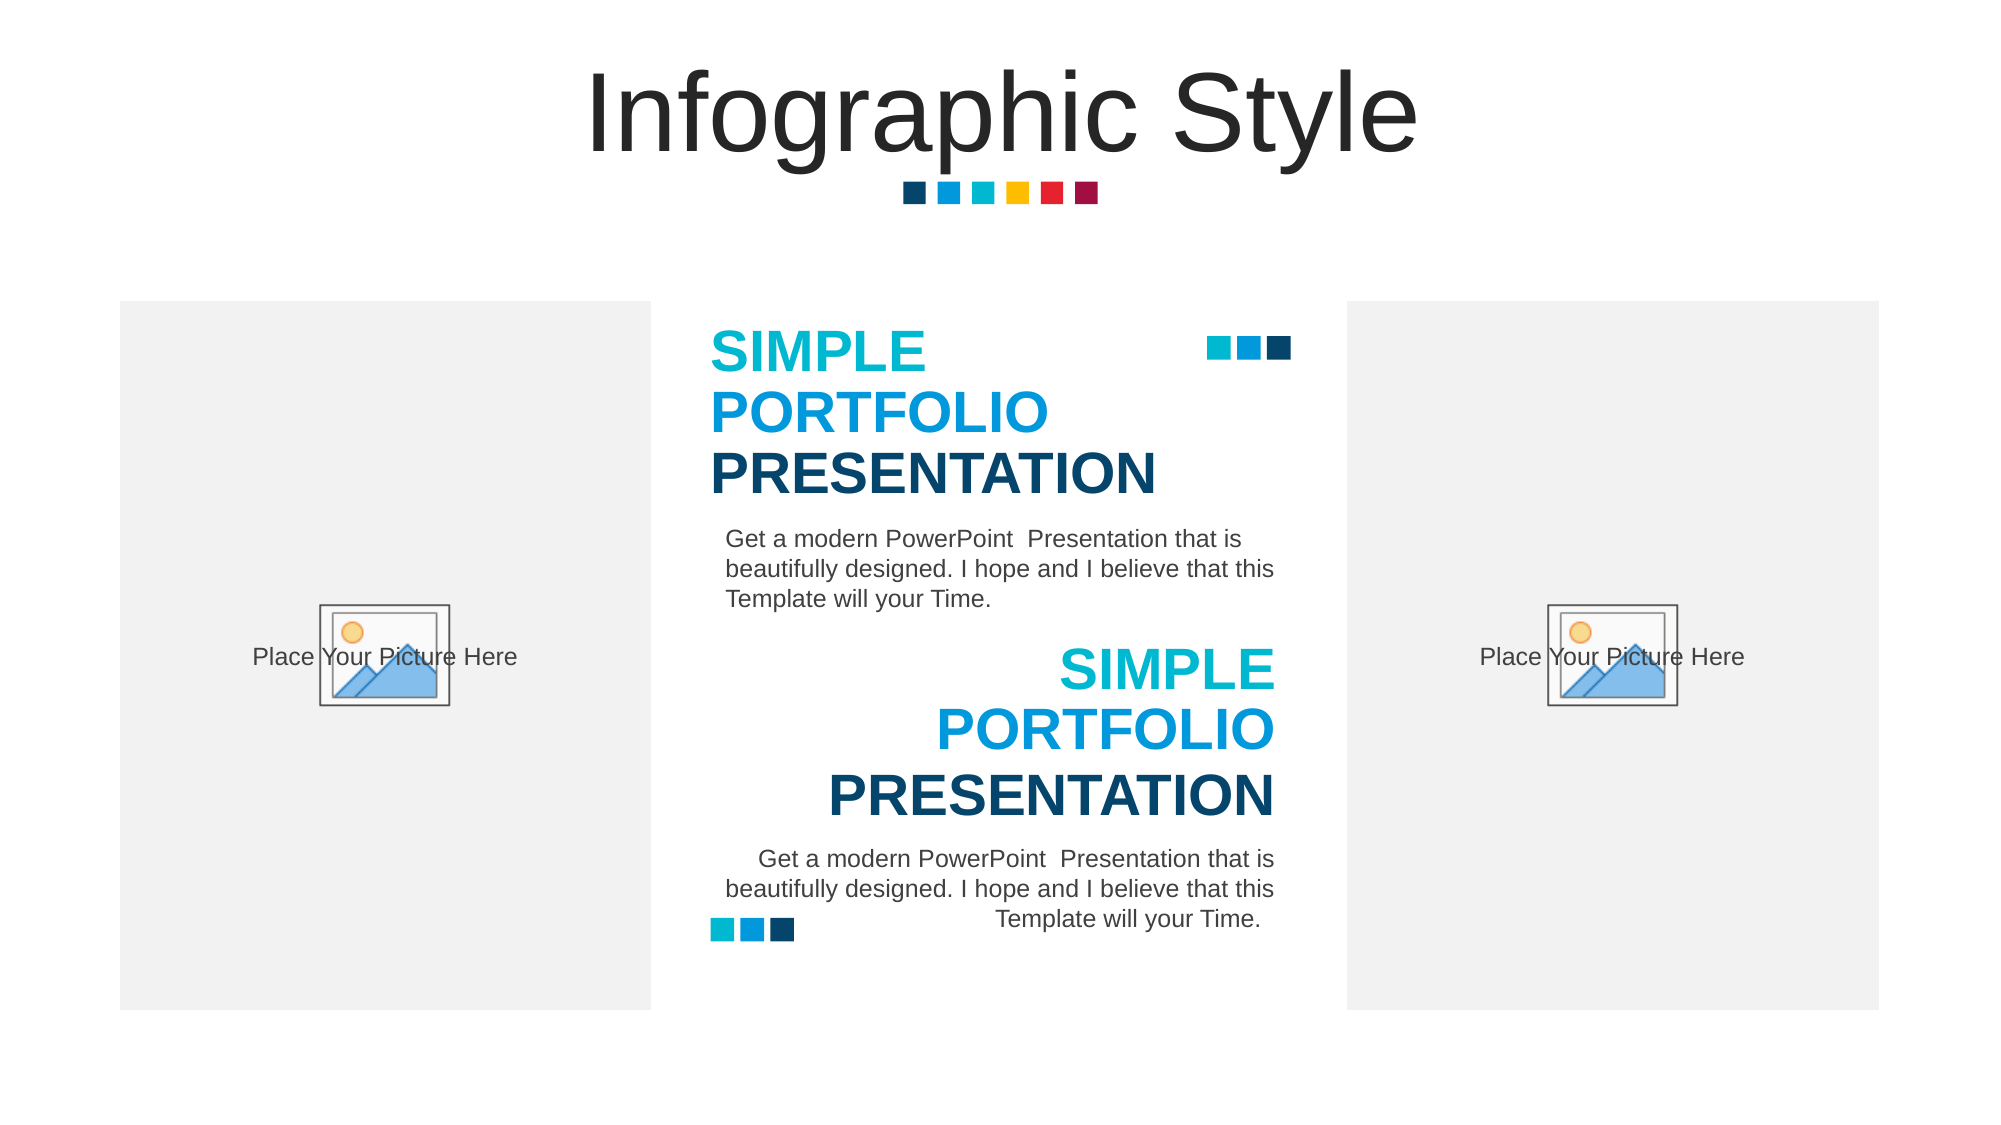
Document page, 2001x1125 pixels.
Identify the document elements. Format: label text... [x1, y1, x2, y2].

text_box Get a modern PowerPoint Presentation that is beautifully designed. I hope and I believe that this Template will your Time. [710, 515, 1291, 620]
text_box PORTFOLIO [916, 699, 1291, 754]
picture [1347, 301, 1879, 1010]
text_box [710, 917, 795, 942]
text_box PRESENTATION [821, 764, 1291, 820]
picture [119, 301, 652, 1010]
text_box PRESENTATION [710, 442, 1180, 498]
text_box SIMPLE [1034, 638, 1291, 694]
text_box PORTFOLIO [710, 381, 1086, 437]
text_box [1207, 335, 1291, 360]
text_box Get a modern PowerPoint Presentation that is beautifully designed. I hope and I believe that this Template will your Time. [710, 835, 1291, 941]
list Infographic Style [53, 55, 1952, 175]
text_box SIMPLE [710, 321, 967, 376]
